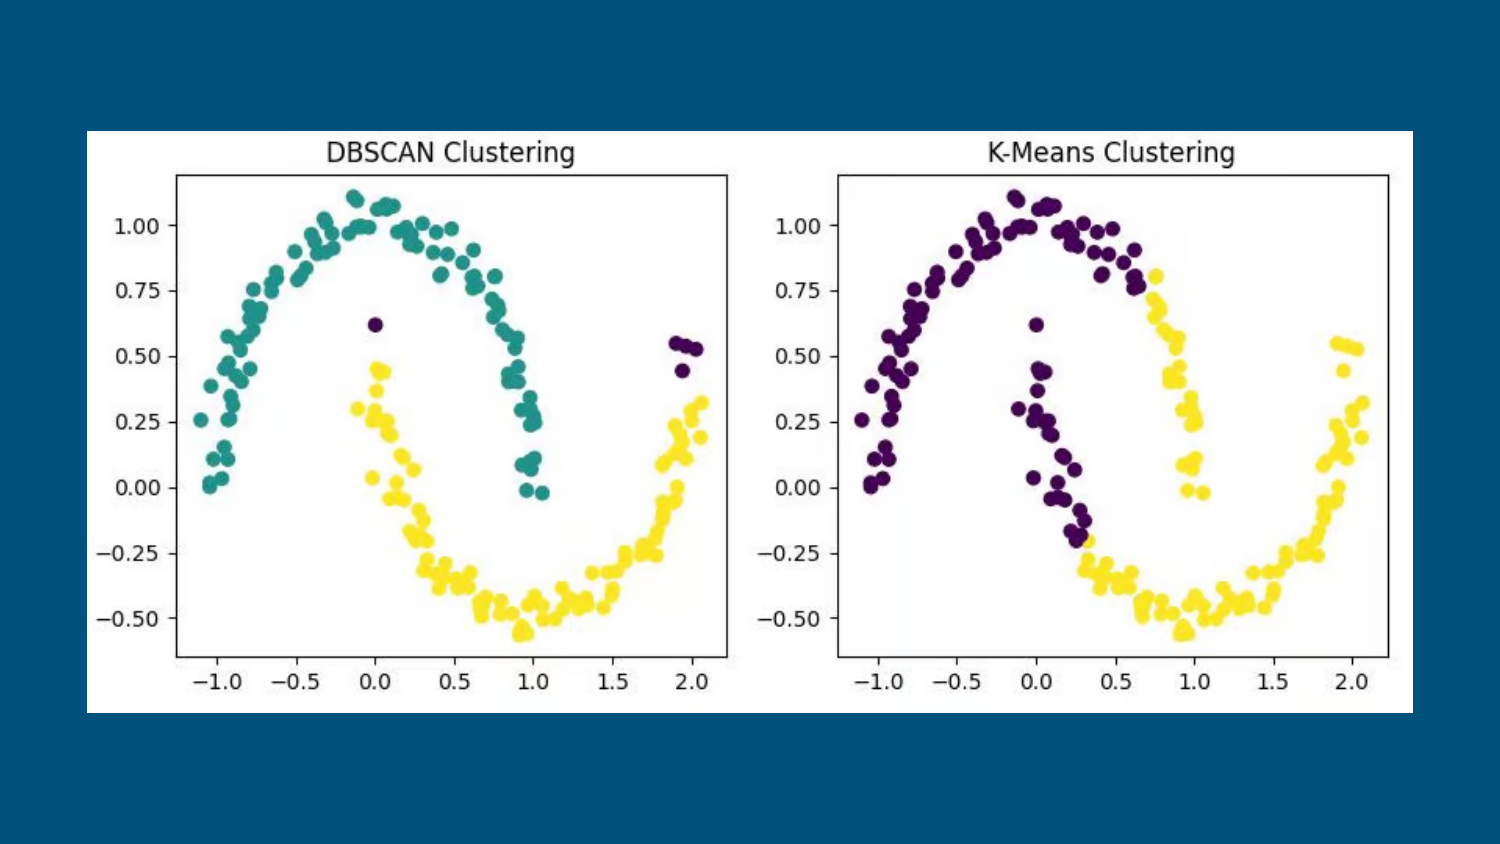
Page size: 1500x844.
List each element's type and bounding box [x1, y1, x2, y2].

picture [88, 132, 1412, 712]
